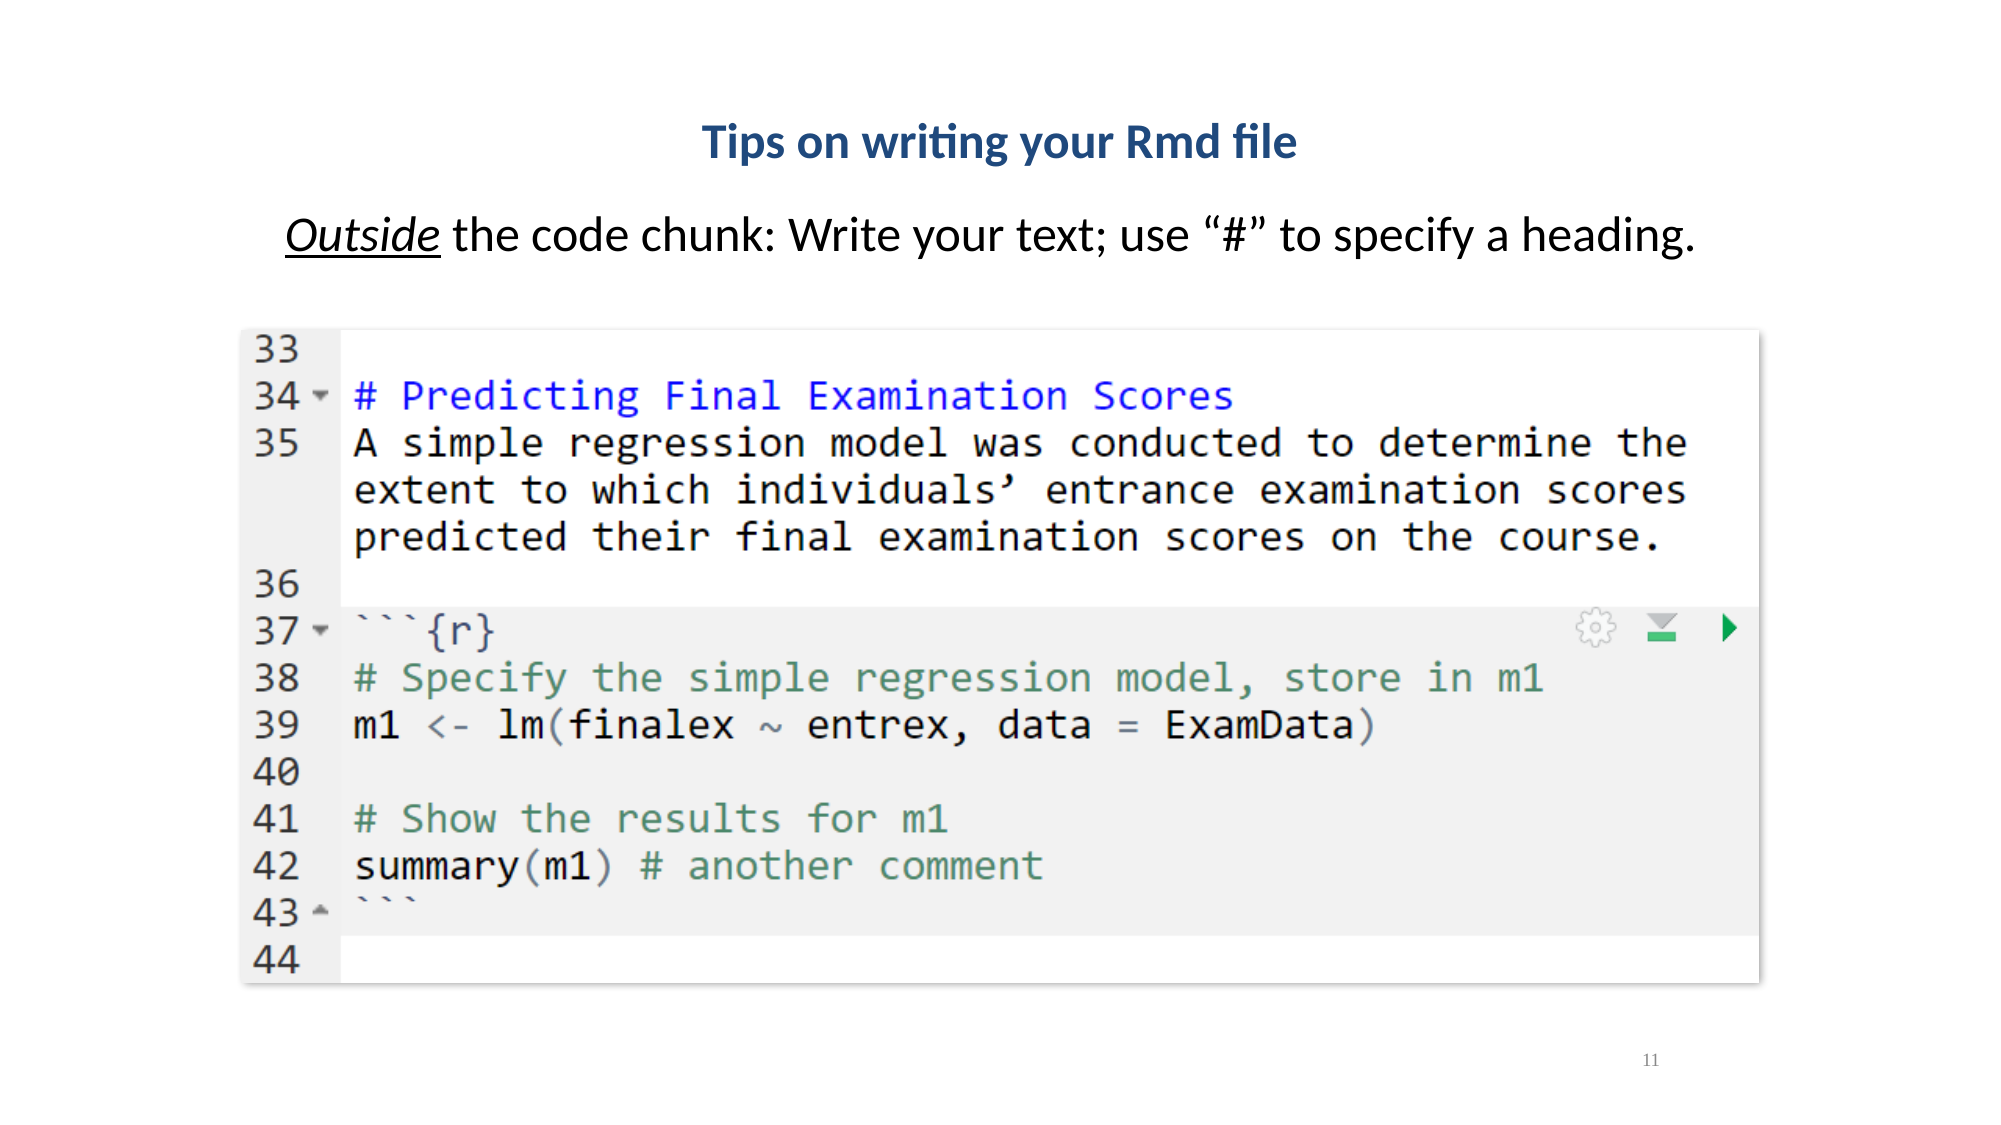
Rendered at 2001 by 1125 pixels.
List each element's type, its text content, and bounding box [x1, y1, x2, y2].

text_box Outside the code chunk: Write your text; use “#” to specify a heading. [270, 194, 1730, 327]
slide_number 11 [1325, 1028, 1675, 1089]
picture [241, 330, 1759, 983]
title Tips on writing your Rmd file [99, 45, 1900, 233]
